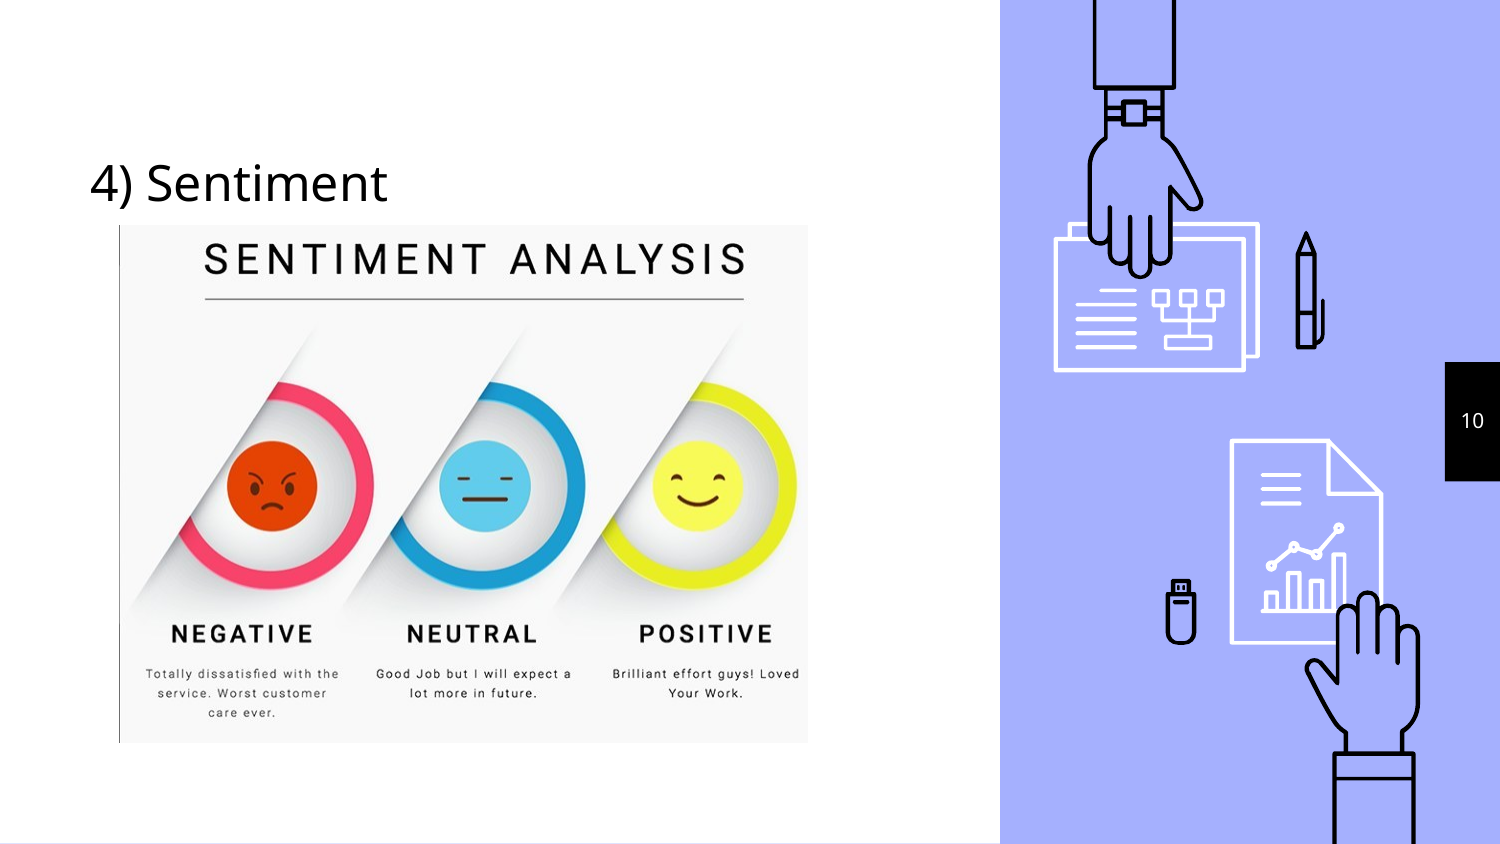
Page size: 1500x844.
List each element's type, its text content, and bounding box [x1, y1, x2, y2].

list 4) Sentiment [75, 63, 918, 794]
slide_number 10 [1444, 362, 1500, 482]
picture [118, 225, 809, 743]
